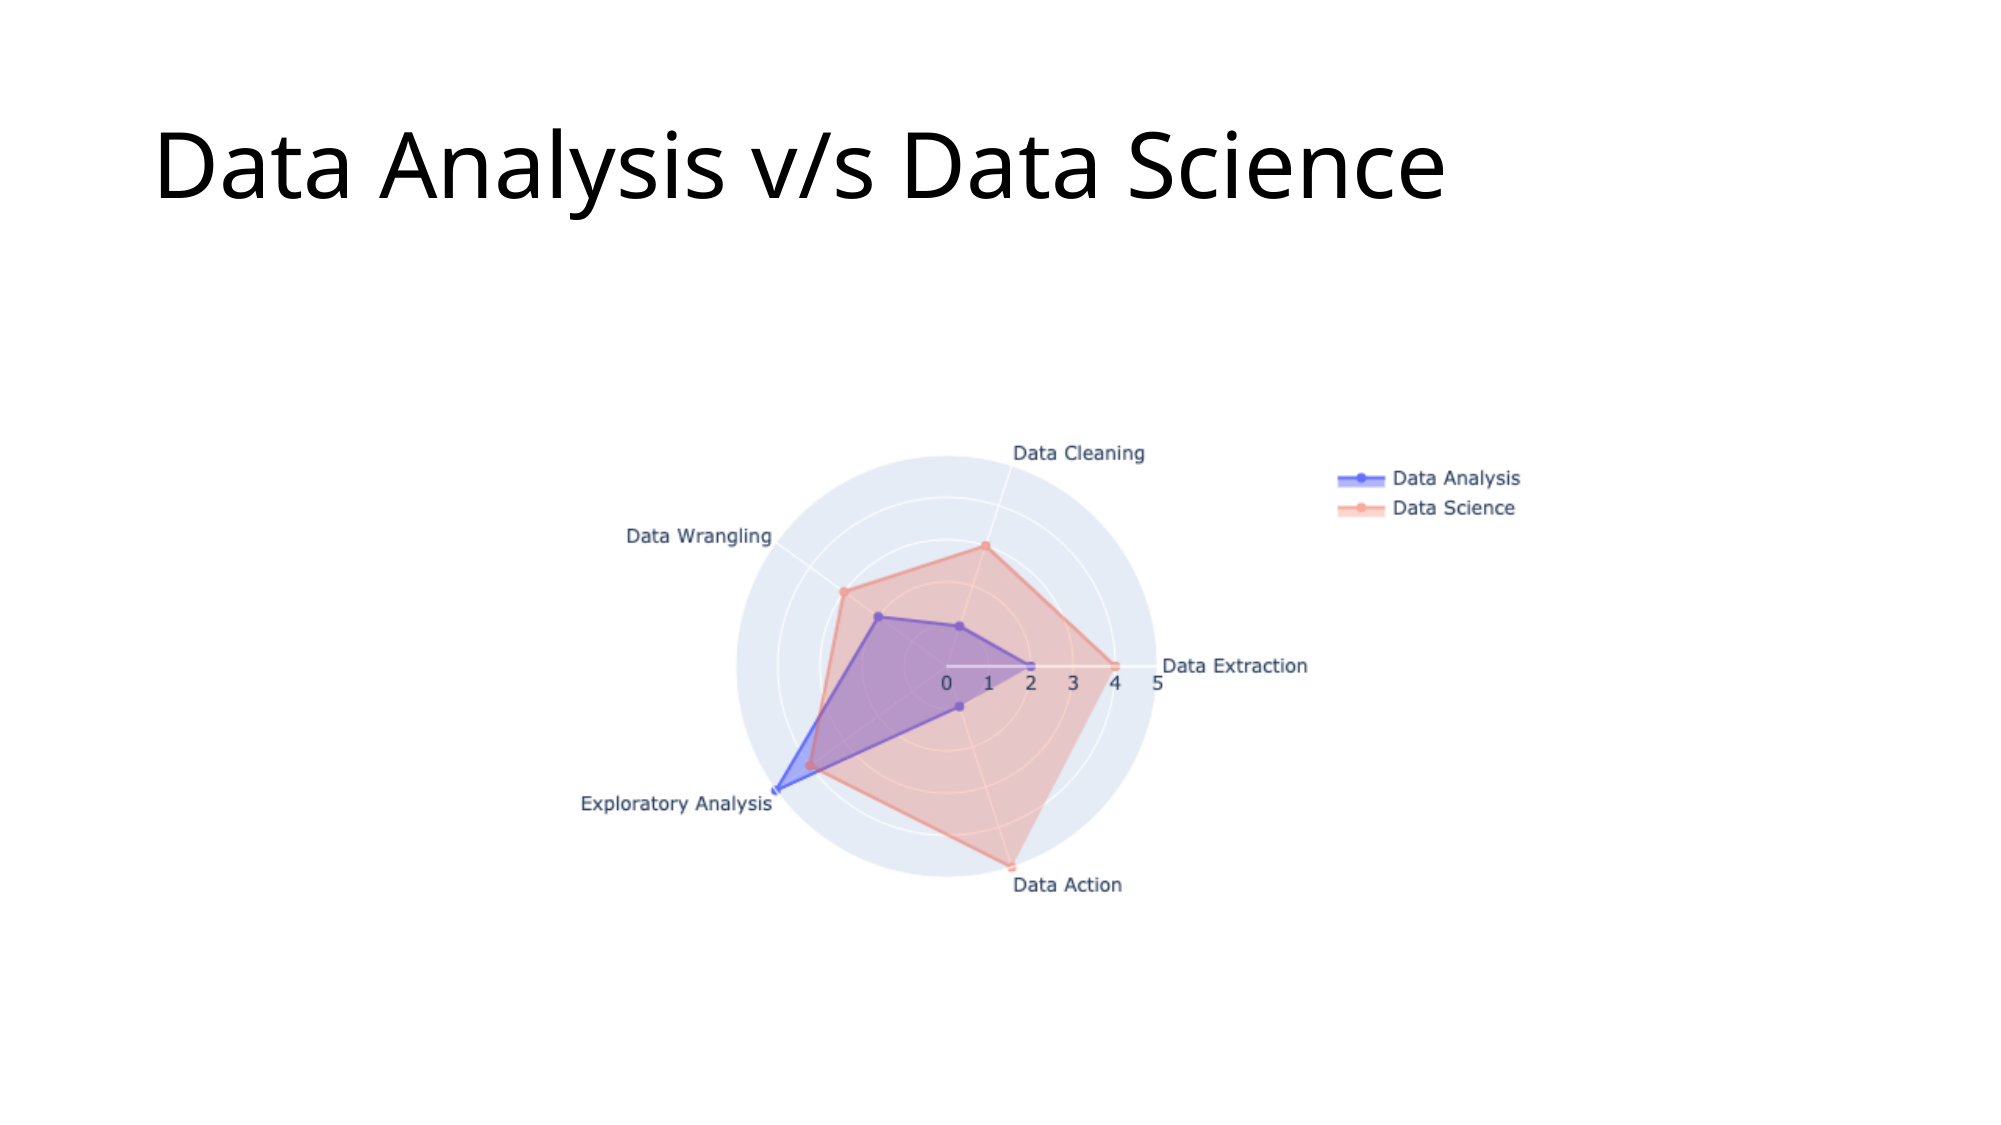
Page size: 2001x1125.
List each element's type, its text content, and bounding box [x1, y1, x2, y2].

title Data Analysis v/s Data Science [137, 59, 1863, 278]
picture [453, 299, 1547, 1003]
